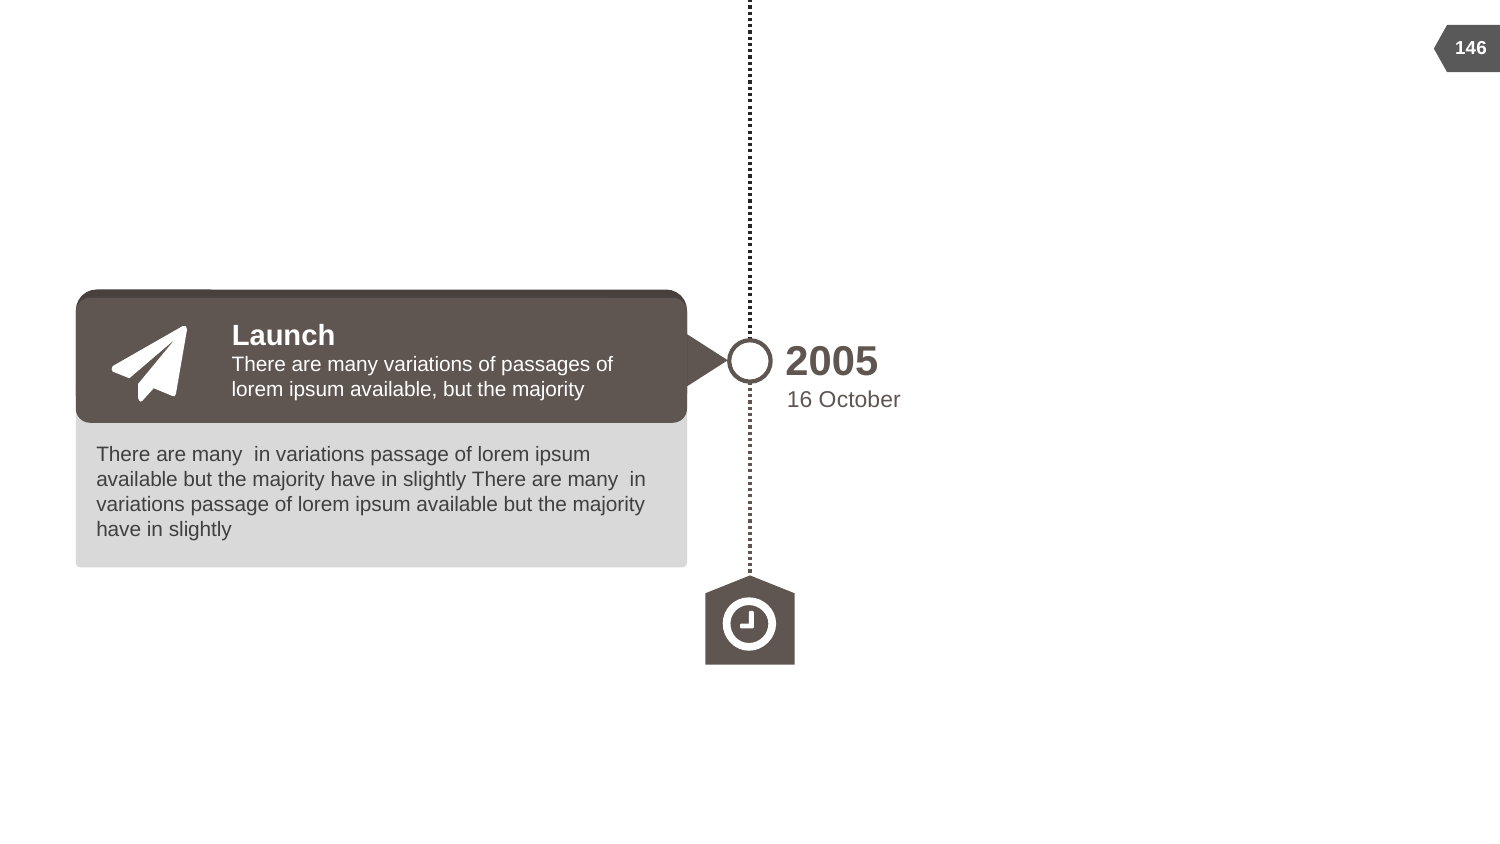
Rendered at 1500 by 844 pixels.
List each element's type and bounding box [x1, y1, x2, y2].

slide_number [1439, 24, 1500, 70]
text_box [73, 0, 795, 665]
text_box [785, 333, 901, 412]
